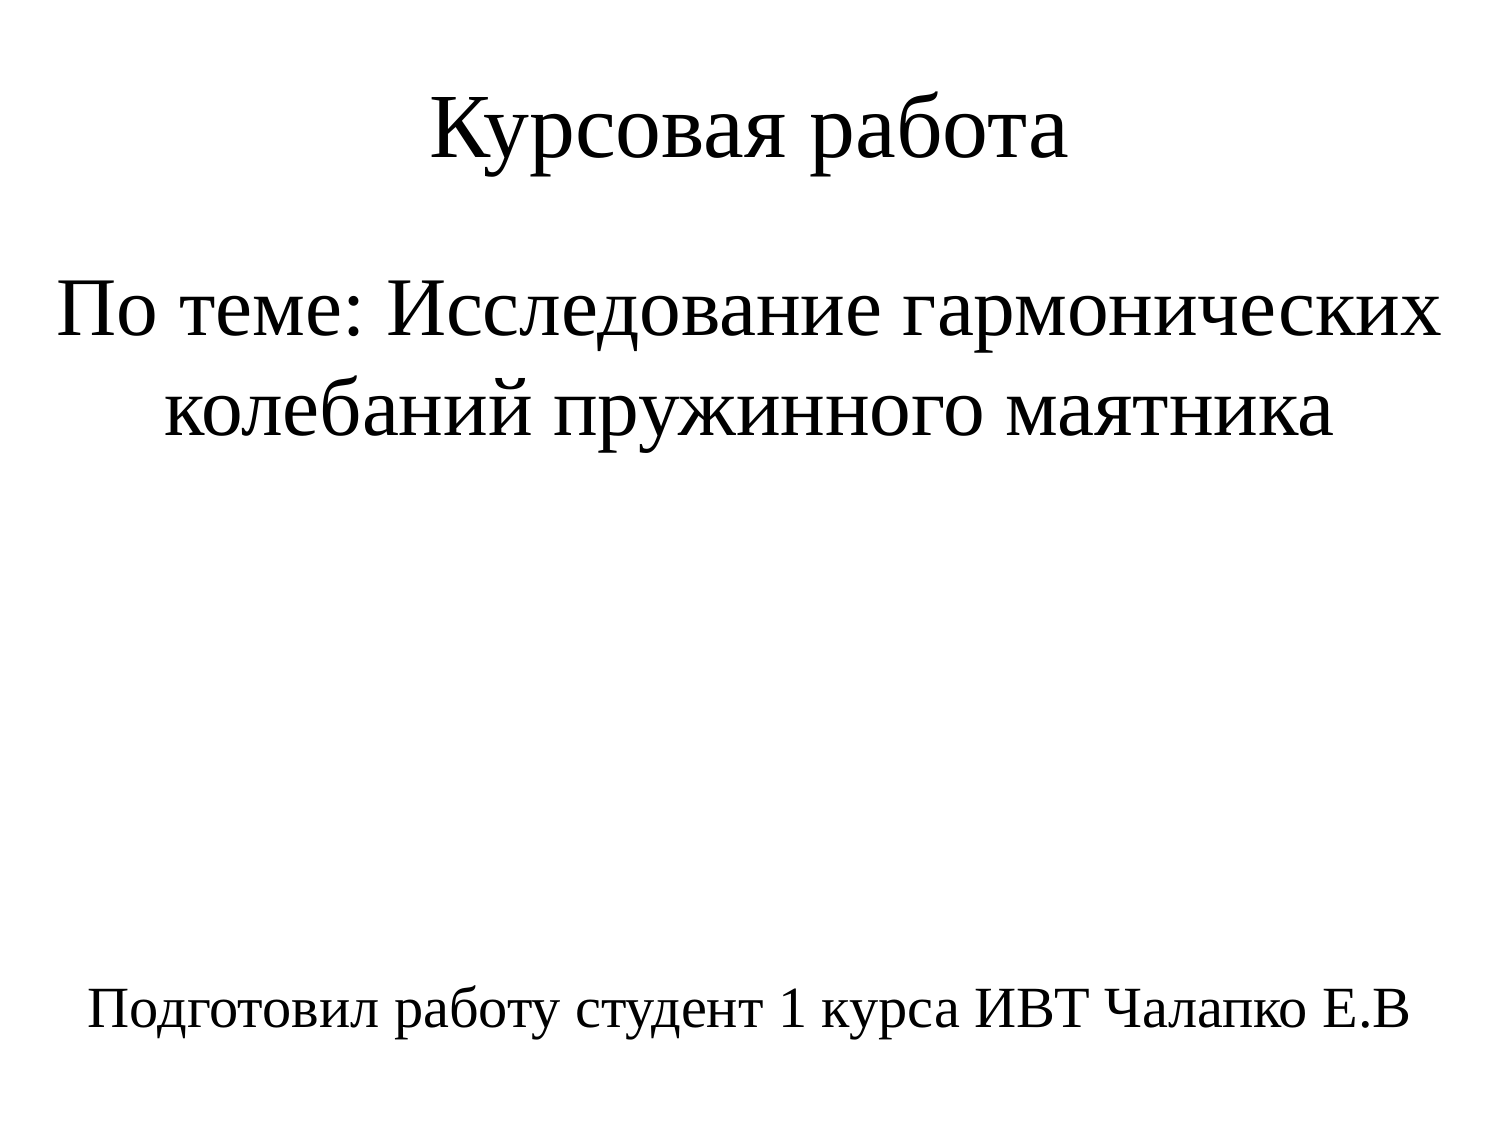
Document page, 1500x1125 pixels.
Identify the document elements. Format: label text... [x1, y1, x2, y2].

text_box По теме: Исследование гармонических колебаний пружинного маятника [0, 231, 1500, 473]
text_box Подготовил работу студент 1 курса ИВТ Чалапко Е.В [0, 883, 1500, 1125]
title Курсовая работа [0, 0, 1500, 231]
